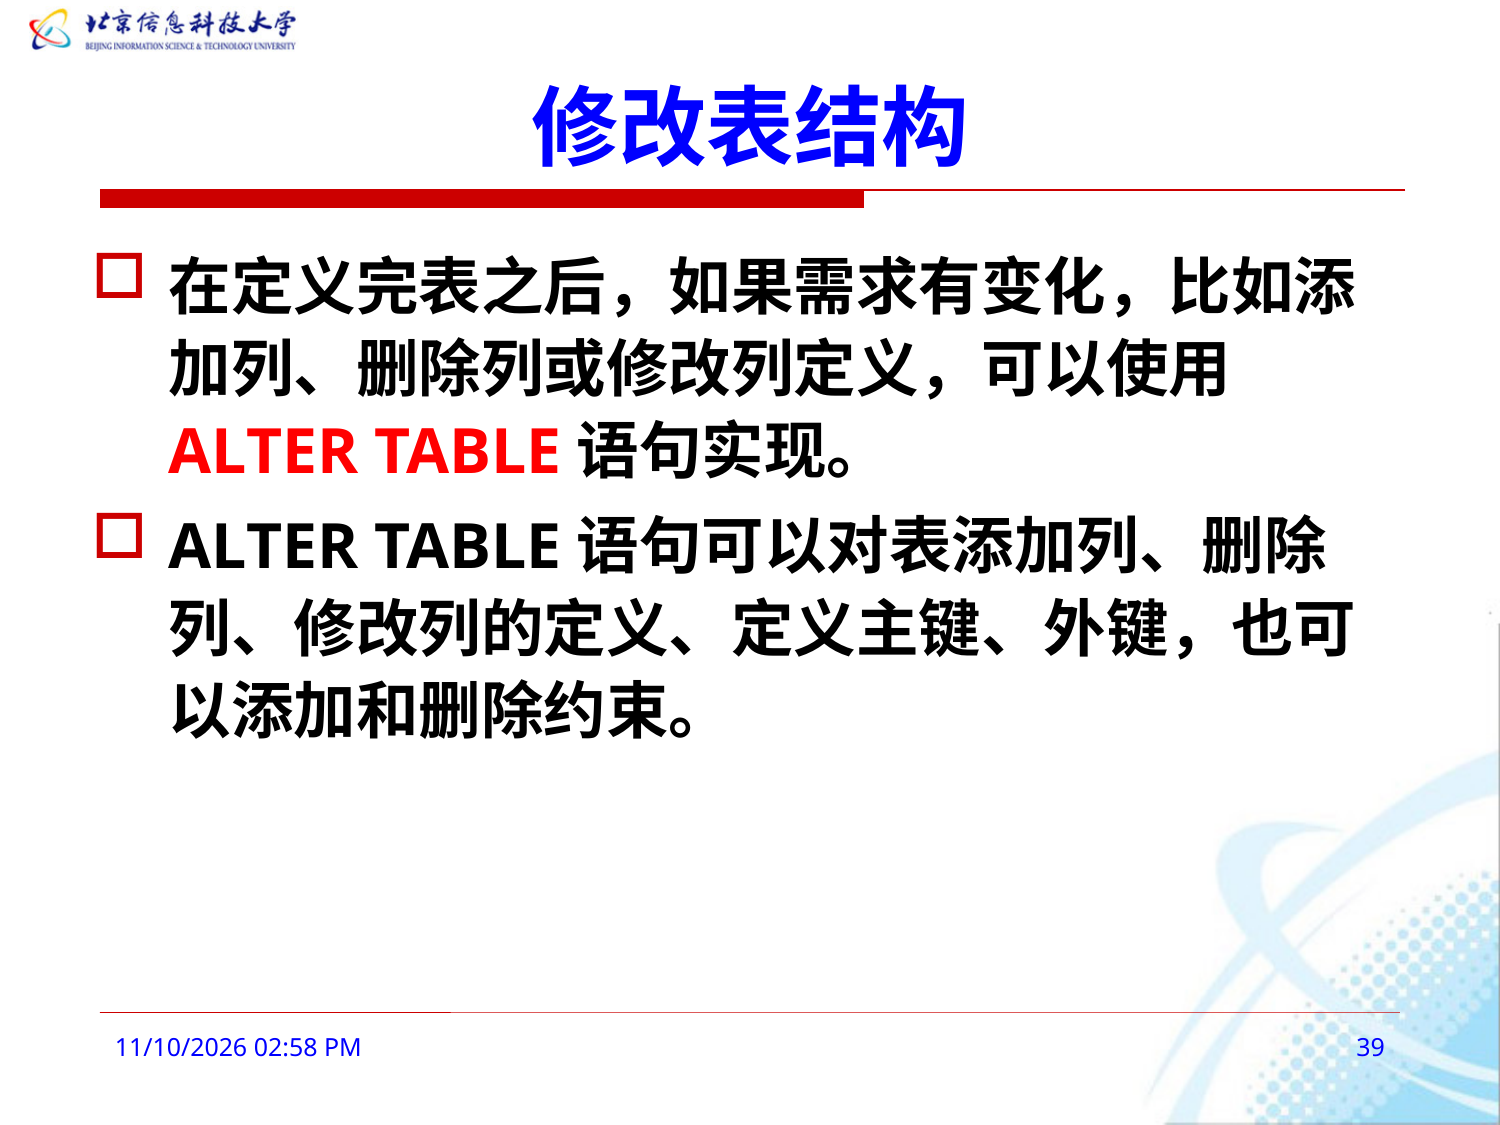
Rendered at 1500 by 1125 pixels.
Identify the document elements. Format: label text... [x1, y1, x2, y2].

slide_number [99, 1024, 432, 1103]
list 在定义完表之后，如果需求有变化，比如添加列、删除列或修改列定义，可以使用ALTER TABLE语句实现。 ALTER TABLE语句可以对表添加列、删除列、修改列的定义、定义主键、外键，也可以添加和删除约束。 [76, 231, 1390, 1000]
picture [0, 0, 1500, 1125]
slide_number 39 [1074, 1024, 1401, 1103]
title 修改表结构 [93, 49, 1407, 185]
